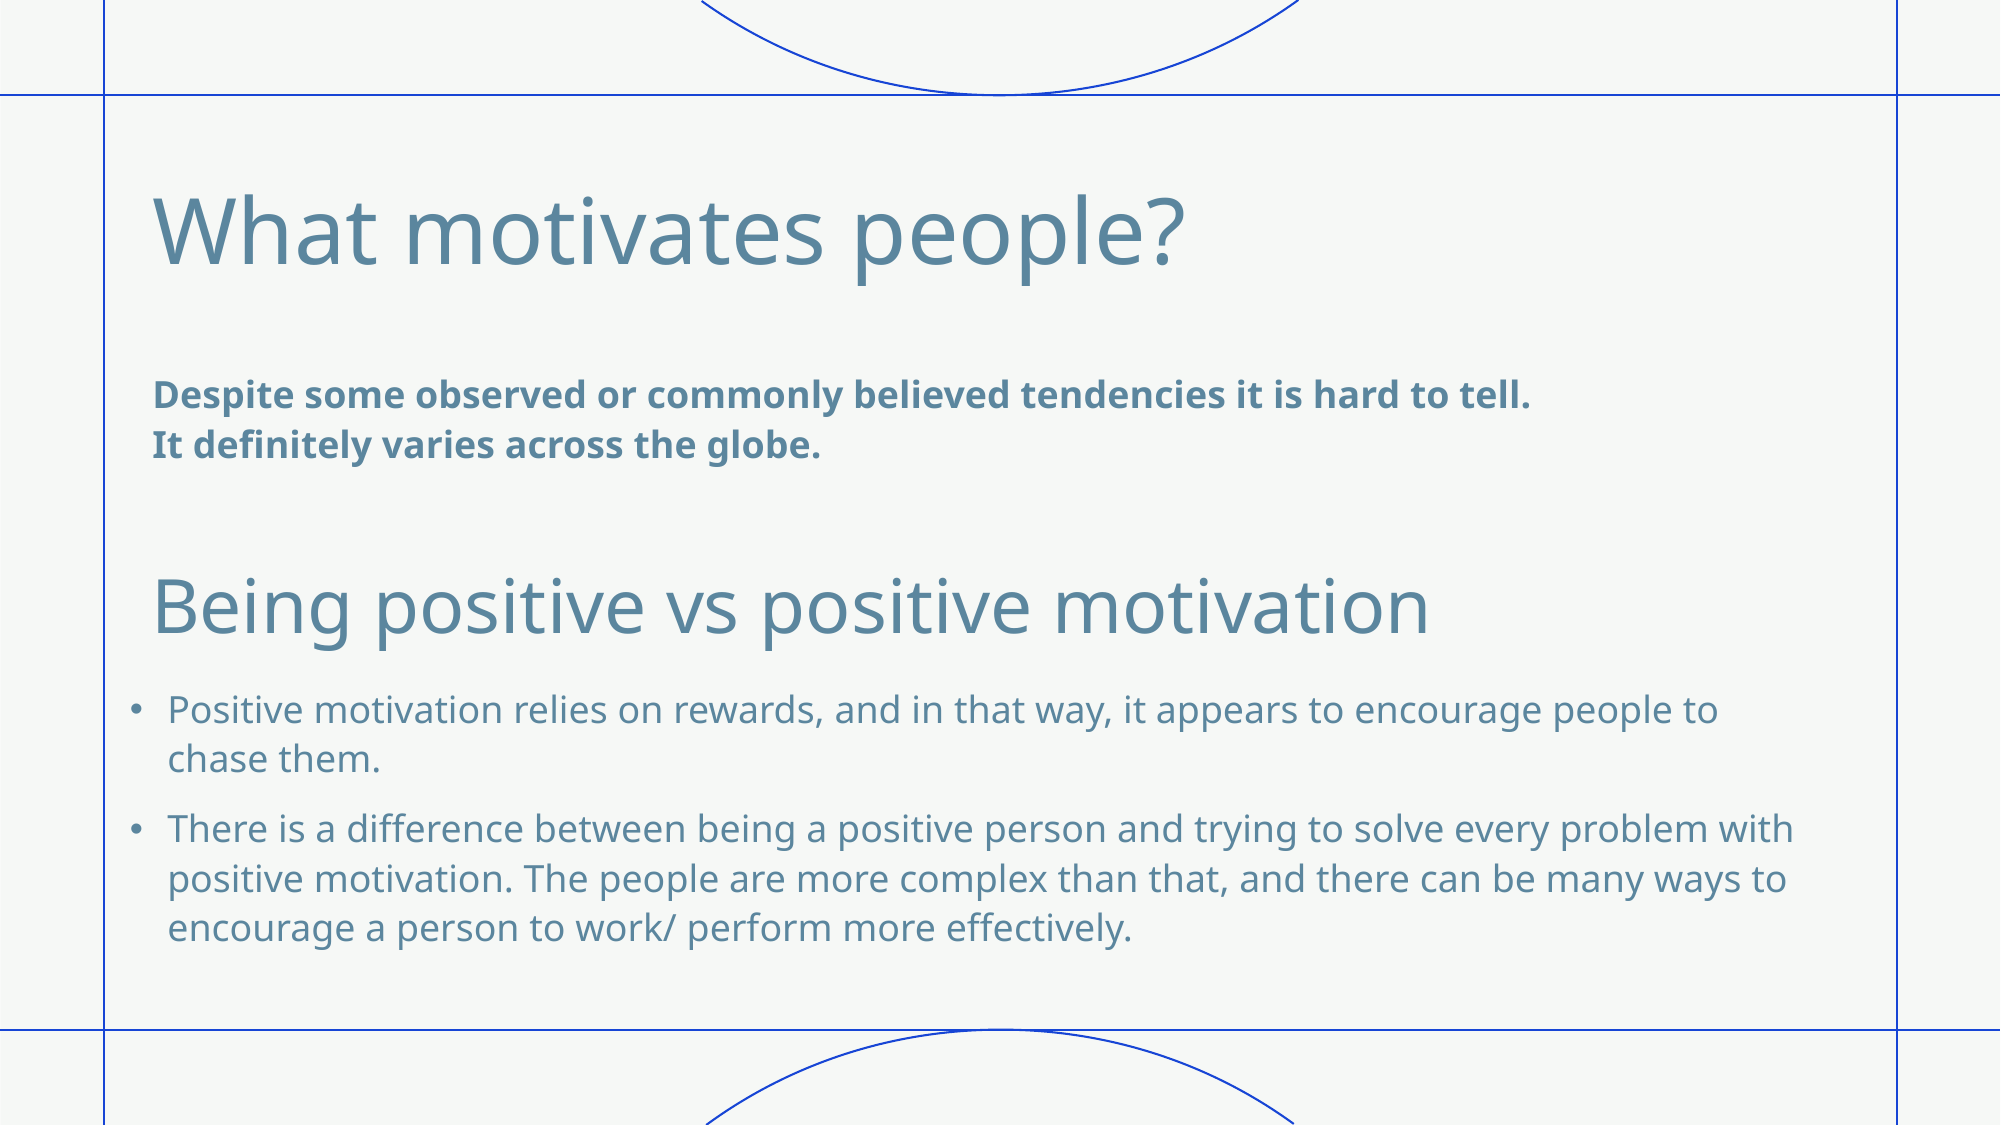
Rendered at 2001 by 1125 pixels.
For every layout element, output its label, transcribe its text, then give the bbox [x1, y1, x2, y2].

text_box Being positive vs positive motivation [136, 494, 1862, 712]
text_box Positive motivation relies on rewards, and in that way, it appears to encourage people to chase them. There is a difference between being a positive person and trying to solve every problem with positive motivation. The people are more complex than that, and there can be many ways to encourage a person to work/ perform more effectively. [114, 673, 1840, 1021]
list Despite some observed or commonly believed tendencies it is hard to tell. It definitely varies across the globe. [137, 359, 1863, 987]
title What motivates people? [137, 119, 1863, 337]
